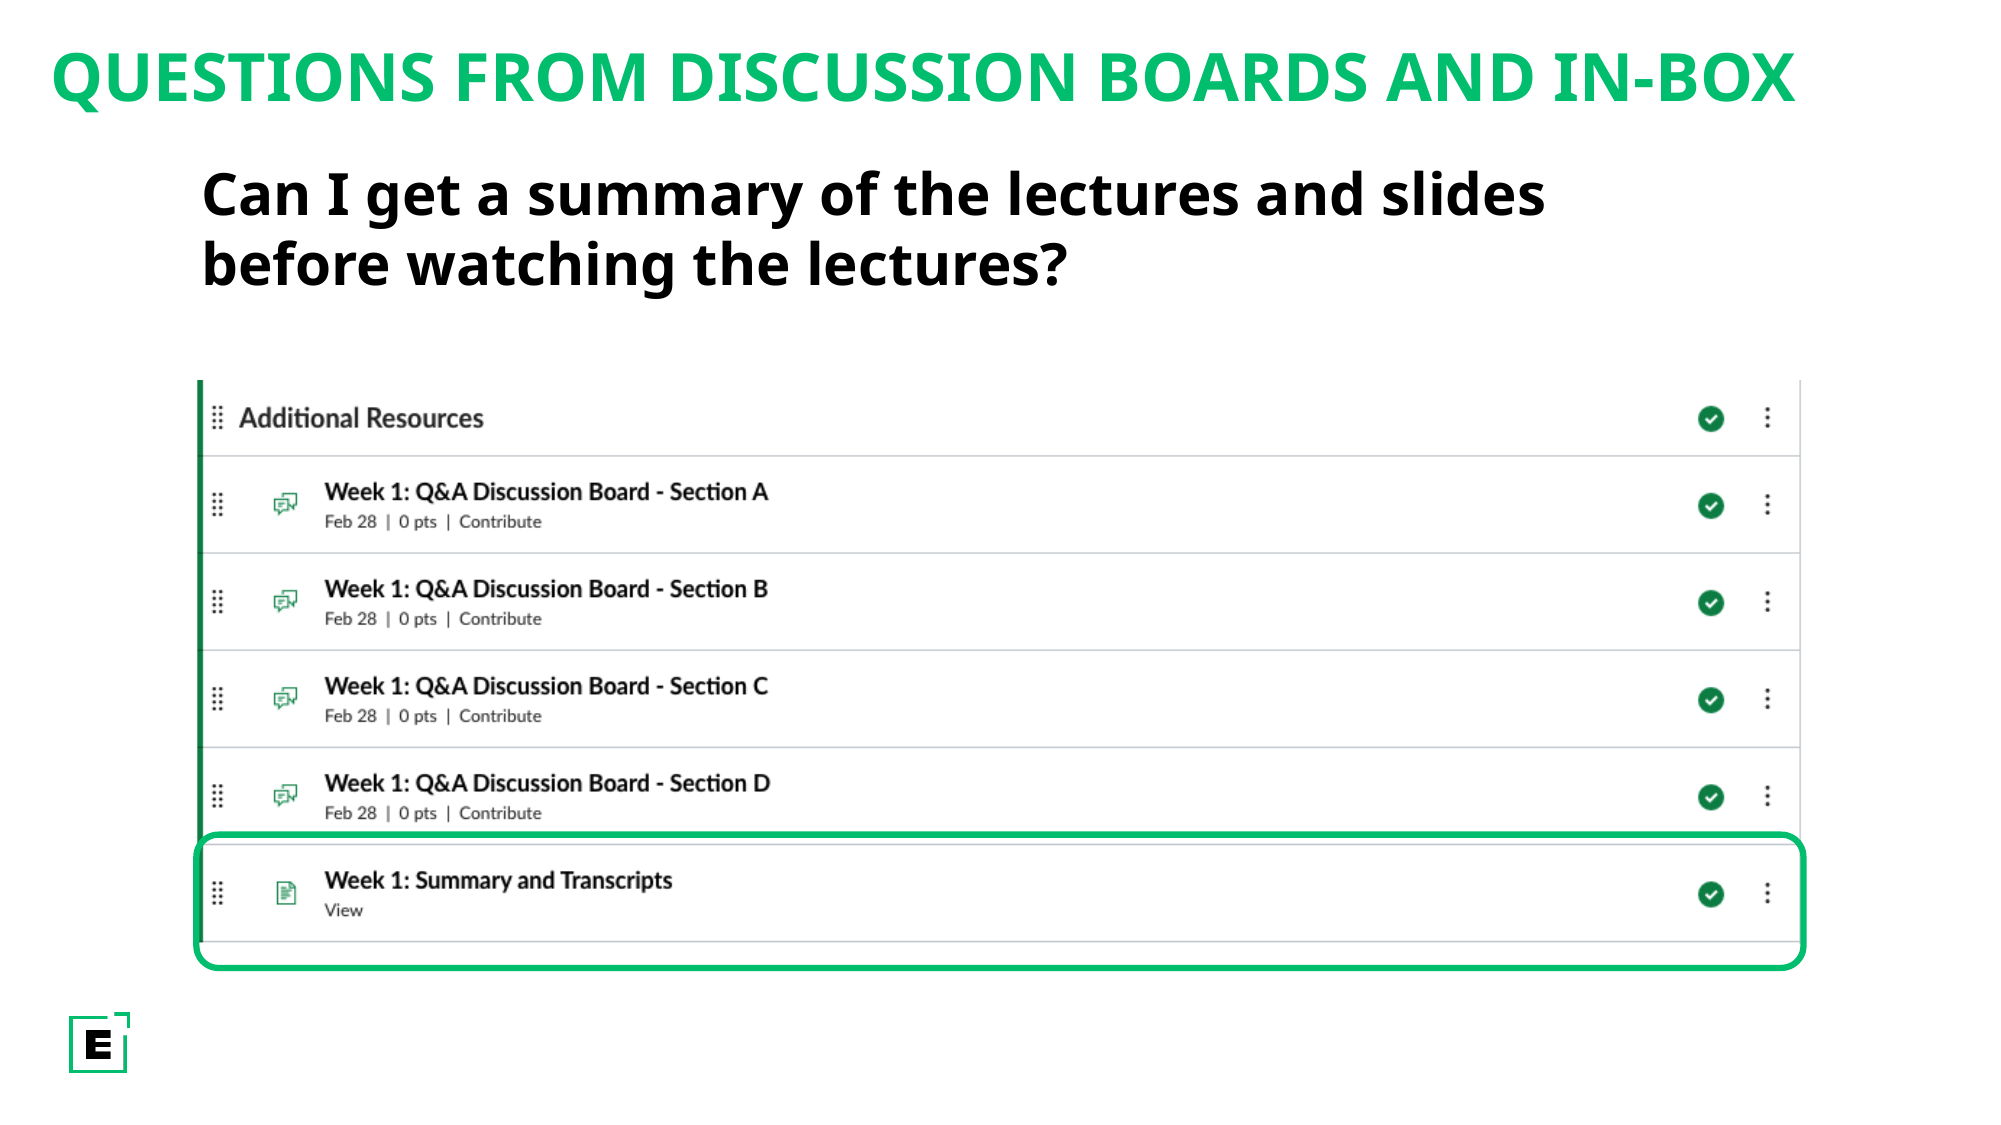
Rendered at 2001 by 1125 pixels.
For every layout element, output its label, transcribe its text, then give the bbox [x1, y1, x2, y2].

picture [196, 380, 1804, 944]
picture [69, 1012, 130, 1073]
text_box Can I get a summary of the lectures and slides before watching the lectures? [186, 149, 1614, 305]
title QUESTIONS FROM DISCUSSION BOARDS AND IN-BOX [48, 0, 1933, 169]
text_box [195, 851, 1805, 970]
